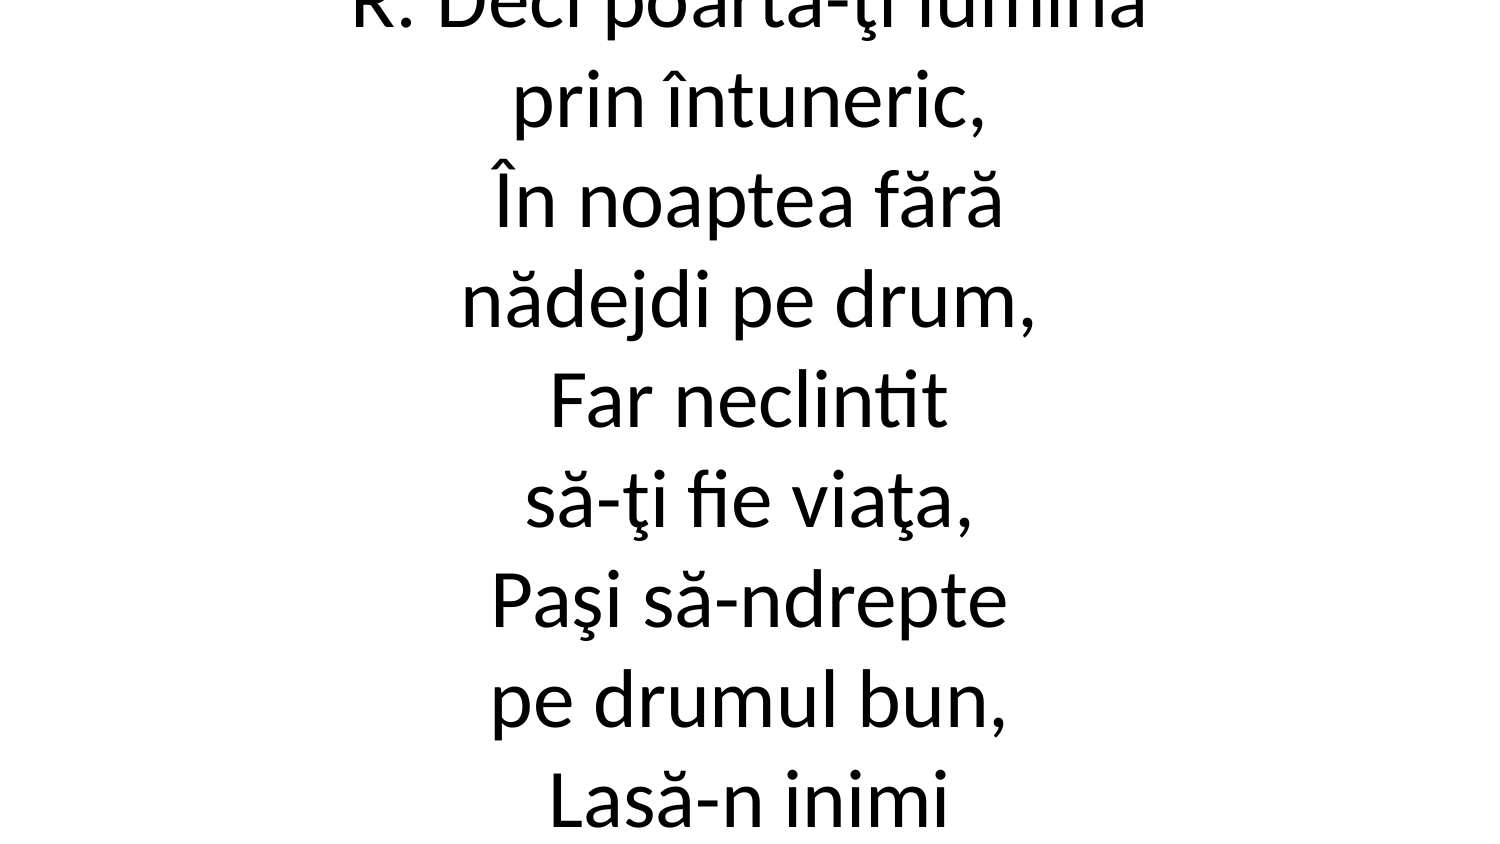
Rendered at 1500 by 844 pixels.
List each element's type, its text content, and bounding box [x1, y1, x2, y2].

text_box R: Deci poartă-ţi lumina prin întuneric, În noaptea fără nădejdi pe drum, Far neclintit să-ţi fie viaţa, Paşi să-ndrepte pe drumul bun, Lasă-n inimi un dor de cer! [335, 0, 1165, 844]
